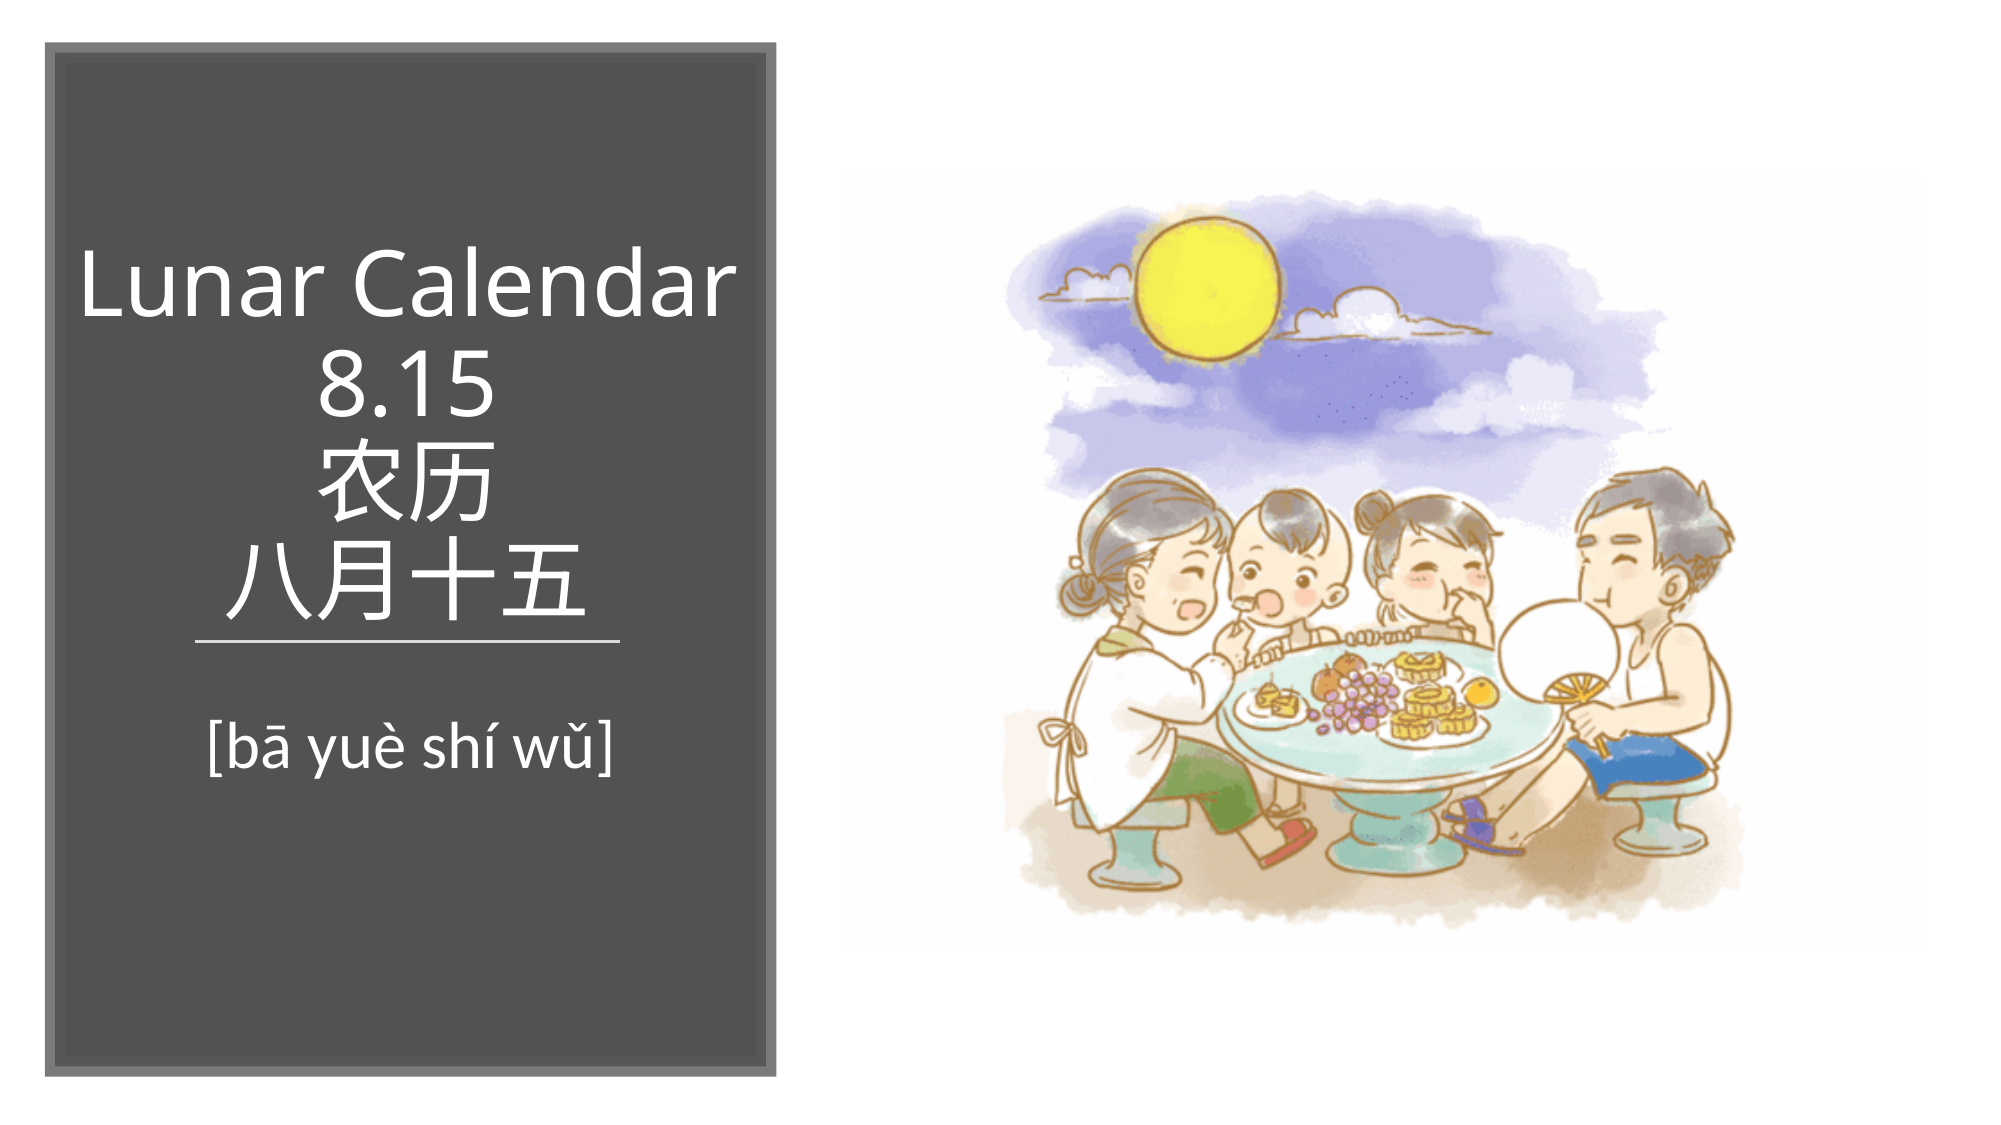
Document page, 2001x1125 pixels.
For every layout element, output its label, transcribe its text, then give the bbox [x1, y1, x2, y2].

text_box [54, 642, 767, 1067]
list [845, 174, 1921, 952]
title Lunar Calendar 8.15 农历 八月十五 [26, 167, 789, 642]
text_box [bā yuè shí wǔ] [190, 694, 631, 789]
text_box [54, 52, 767, 167]
